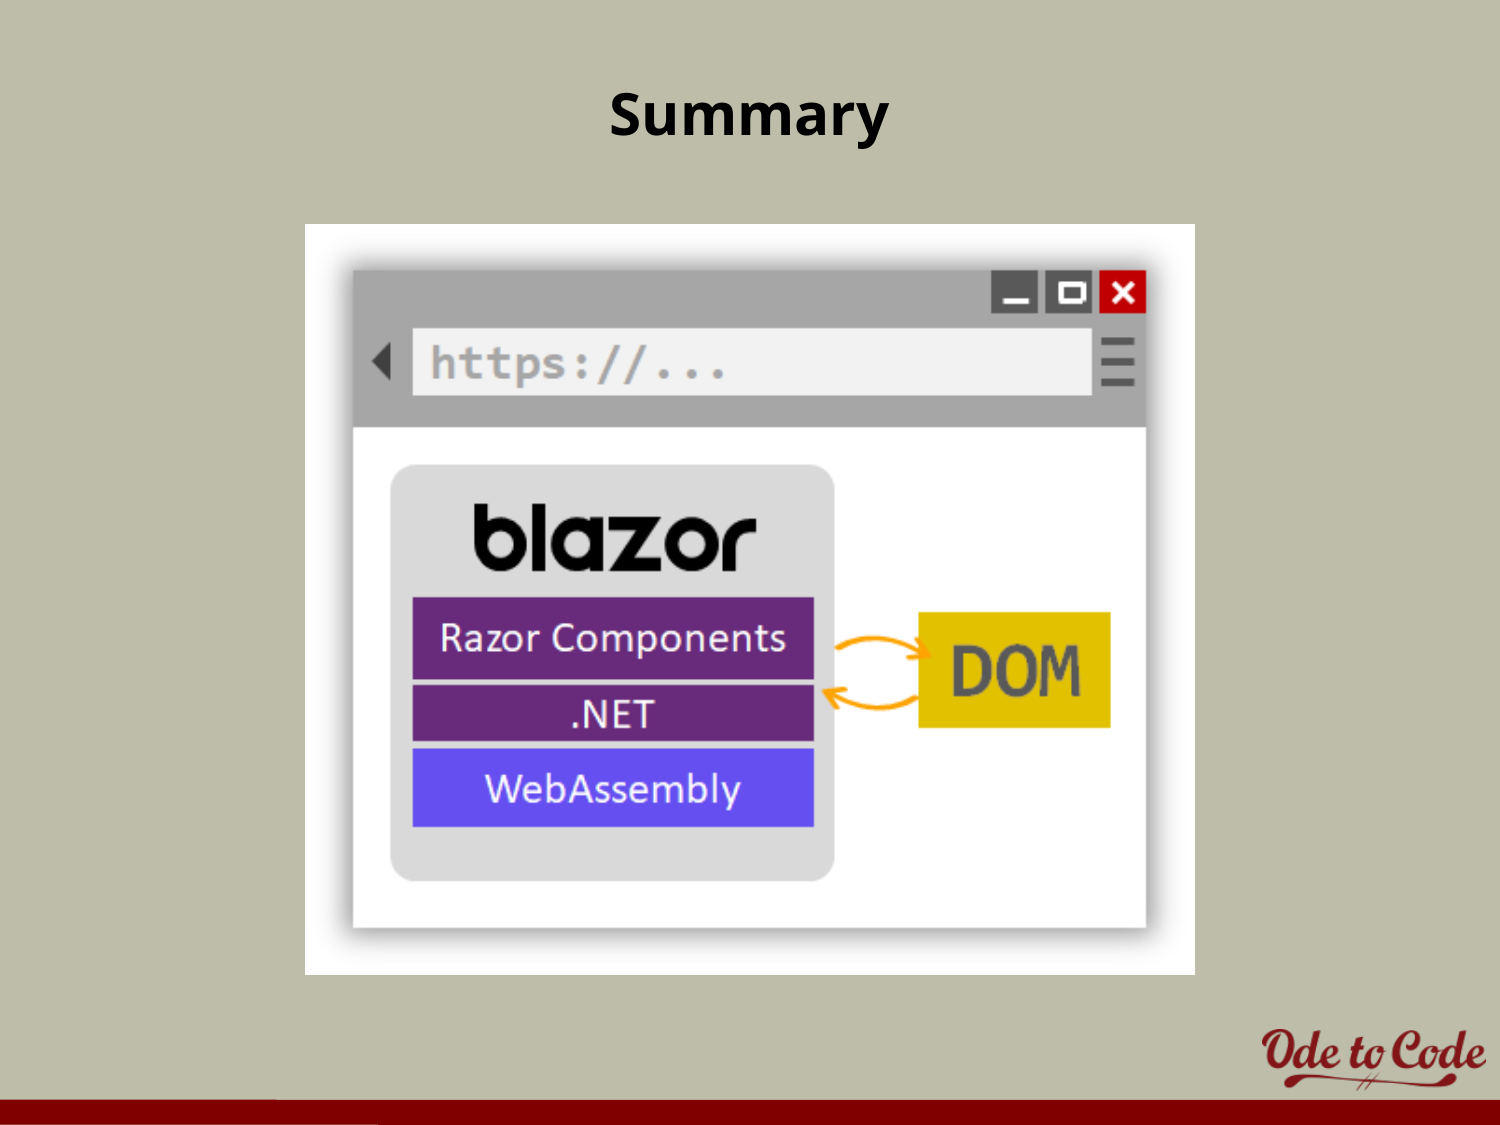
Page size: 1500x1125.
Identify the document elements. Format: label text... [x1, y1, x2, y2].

picture [304, 224, 1195, 975]
title Summary [74, 49, 1426, 176]
picture [1262, 1029, 1486, 1091]
